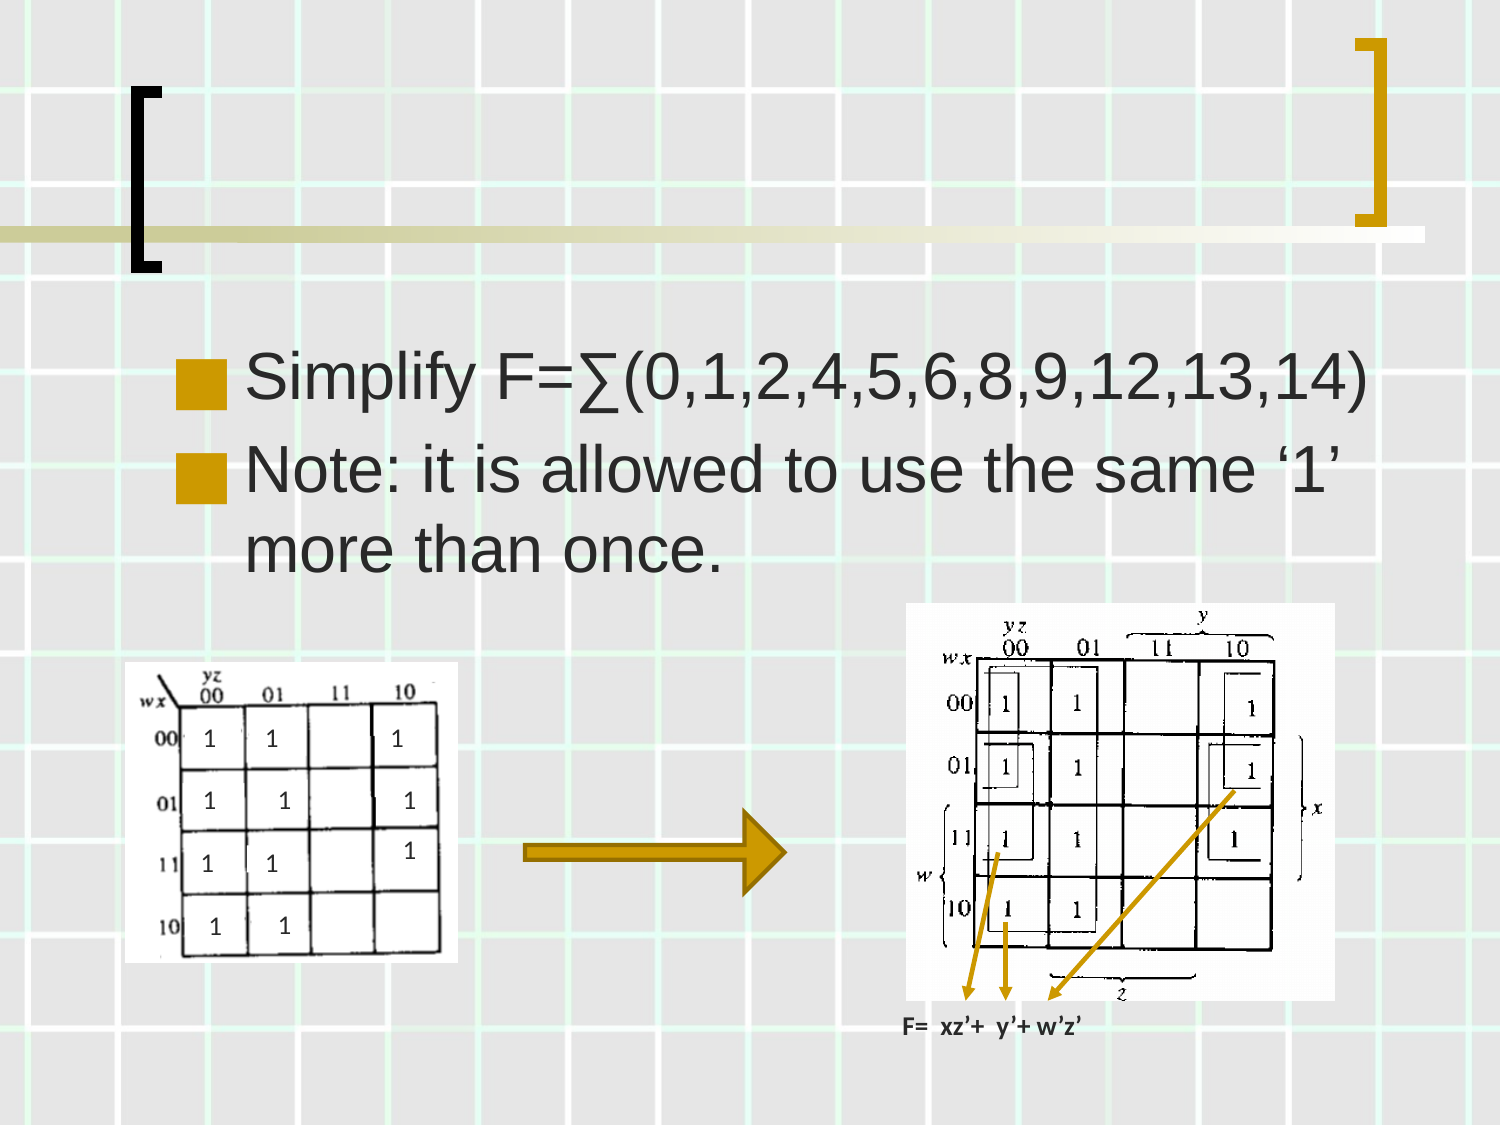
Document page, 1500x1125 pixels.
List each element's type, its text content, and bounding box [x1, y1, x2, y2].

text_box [887, 602, 1335, 1051]
list Simplify F=∑(0,1,2,4,5,6,8,9,12,13,14) Note: it is allowed to use the same ‘1’ more than once. [155, 324, 1413, 1000]
text_box [524, 812, 785, 893]
picture [0, 0, 1500, 1125]
